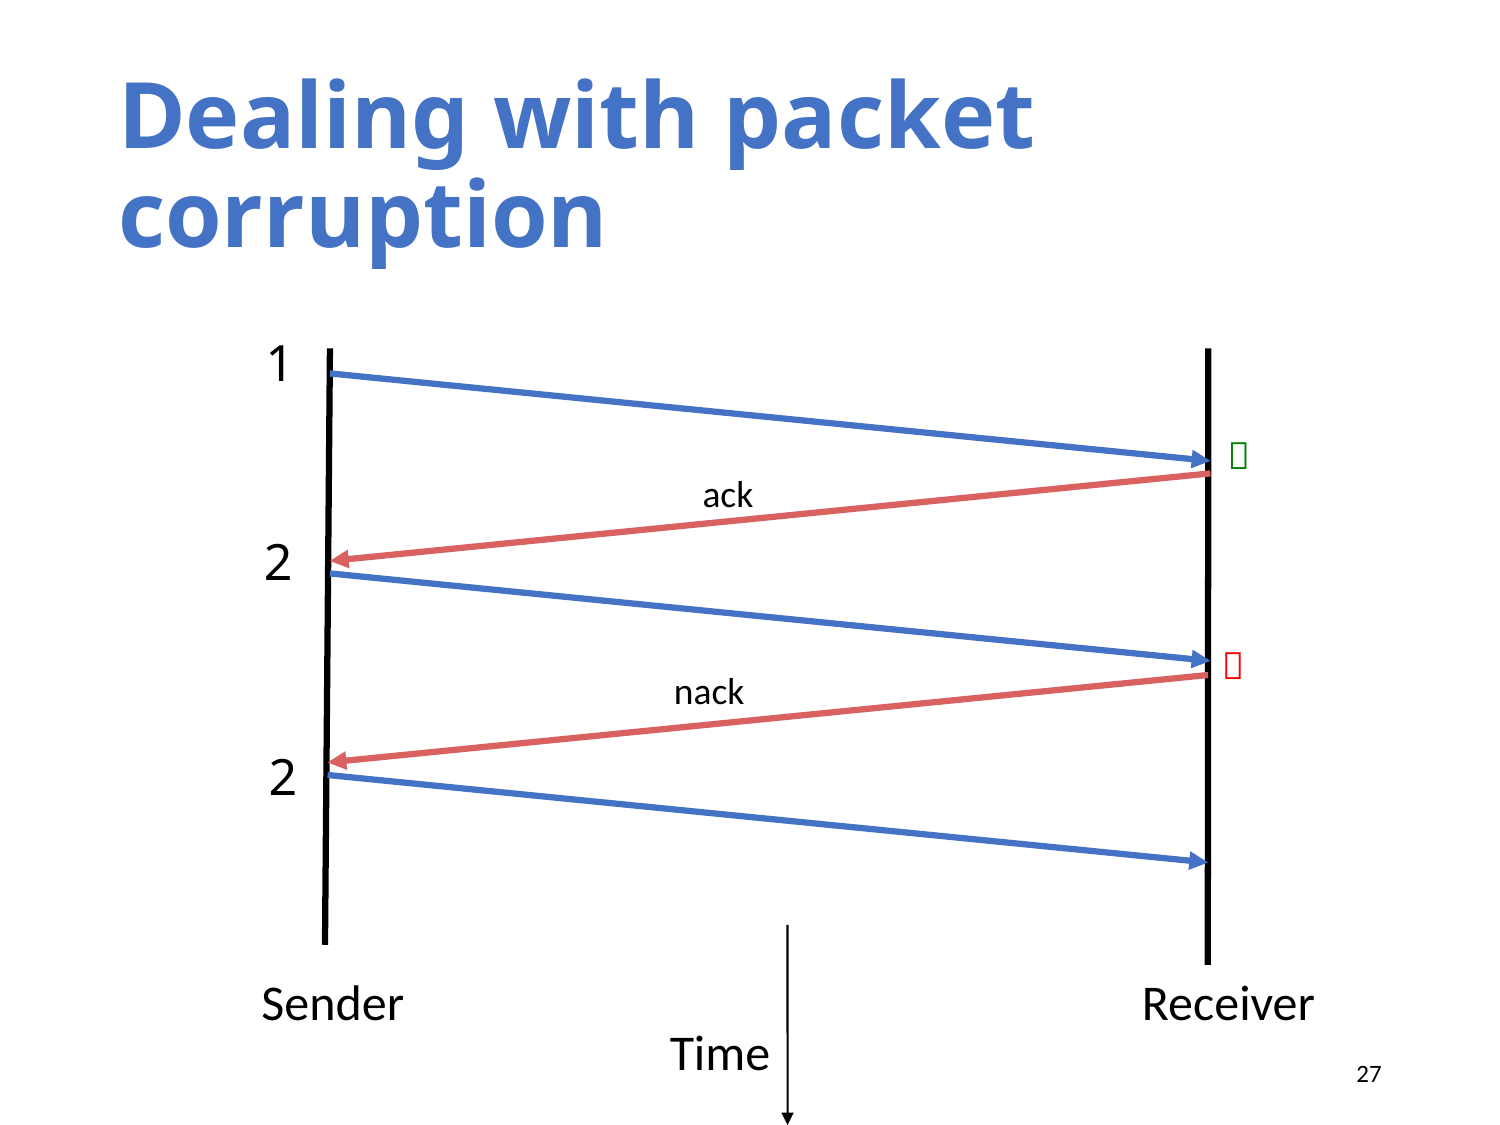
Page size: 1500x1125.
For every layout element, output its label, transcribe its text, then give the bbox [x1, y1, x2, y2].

text_box [329, 523, 713, 566]
text_box 1 [252, 324, 308, 399]
text_box Receiver [1126, 962, 1331, 1038]
text_box nack [659, 659, 760, 719]
text_box 2 [255, 738, 311, 812]
text_box [329, 573, 1207, 666]
text_box [781, 924, 794, 1125]
slide_number 27 [1059, 1042, 1397, 1103]
text_box ack [687, 462, 769, 523]
text_box  [1212, 424, 1313, 485]
text_box [327, 674, 1207, 768]
text_box  [1207, 634, 1300, 695]
text_box [329, 373, 1211, 466]
text_box Time [654, 1012, 786, 1088]
title Dealing with packet corruption [103, 59, 1397, 278]
text_box 2 [250, 523, 307, 597]
text_box [327, 774, 1209, 868]
text_box Sender [246, 962, 420, 1038]
